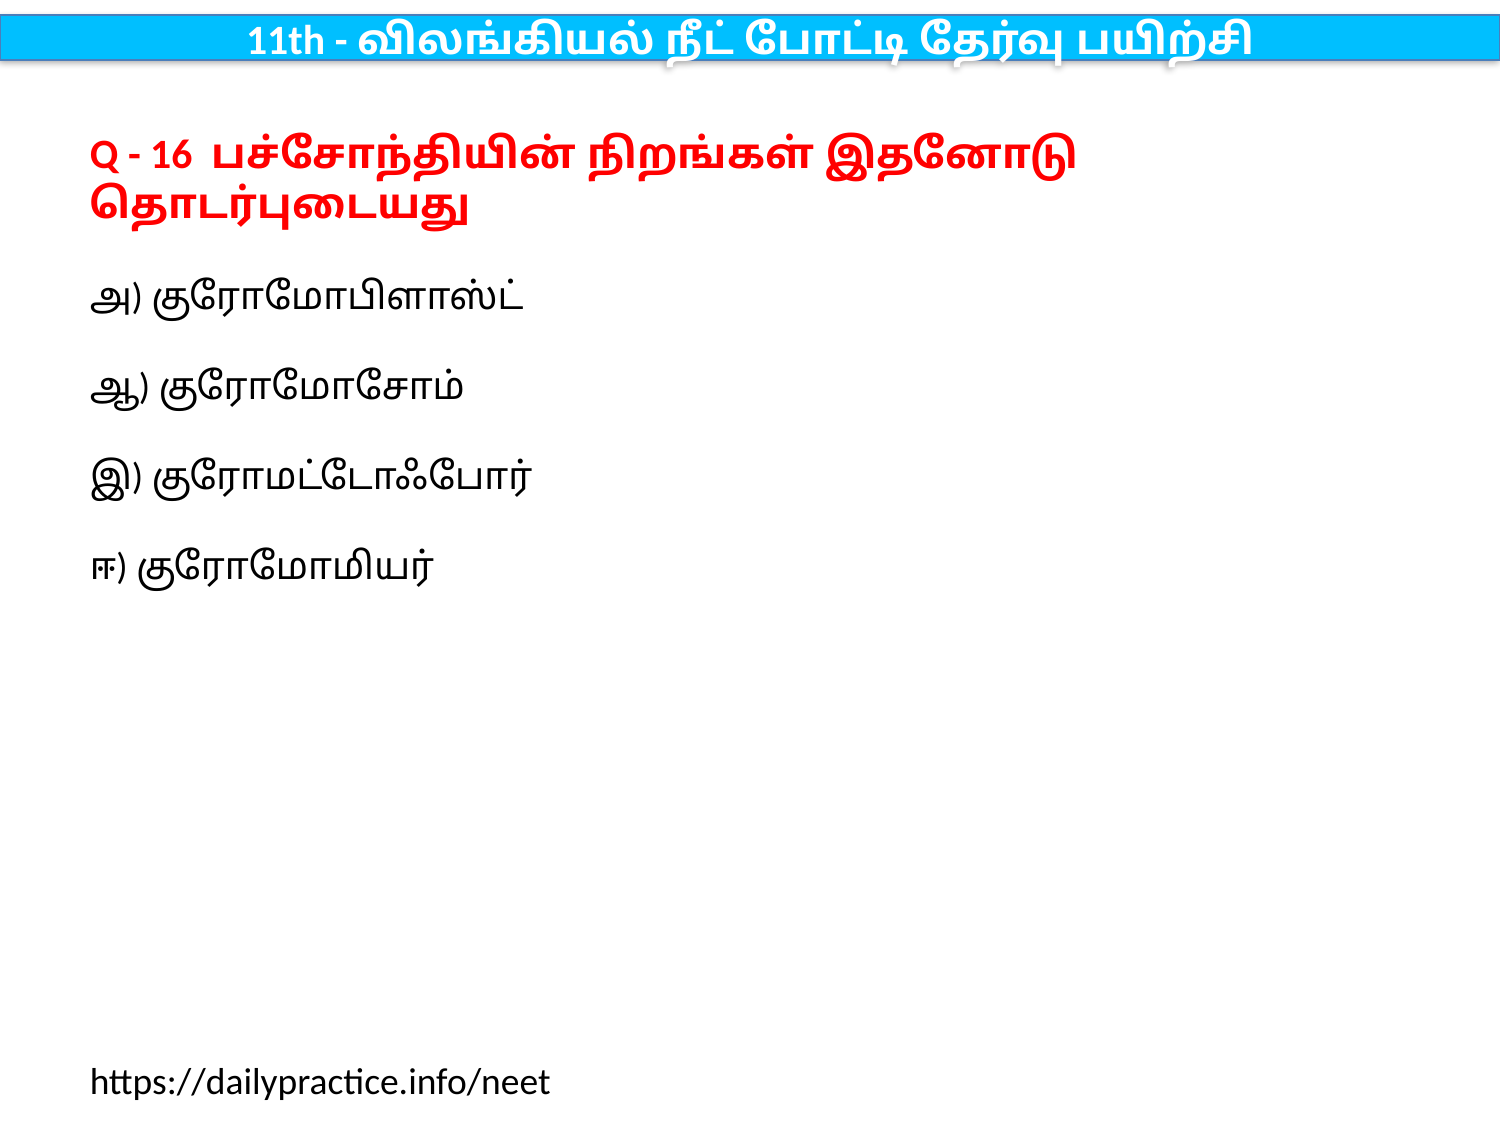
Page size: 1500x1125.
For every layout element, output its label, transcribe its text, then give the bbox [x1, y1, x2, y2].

text_box https://dailypractice.info/neet [74, 1049, 675, 1110]
text_box 11th - விலங்கியல் நீட் போட்டி தேர்வு பயிற்சி [0, 14, 1500, 61]
text_box Q - 16 பச்சோந்தியின் நிறங்கள் இதனோடு தொடர்புடையது அ) குரோமோபிளாஸ்ட் ஆ) குரோமோசோம் இ) குரோமட்டோஃபோர் ஈ) குரோமோமியர் [74, 74, 1275, 595]
